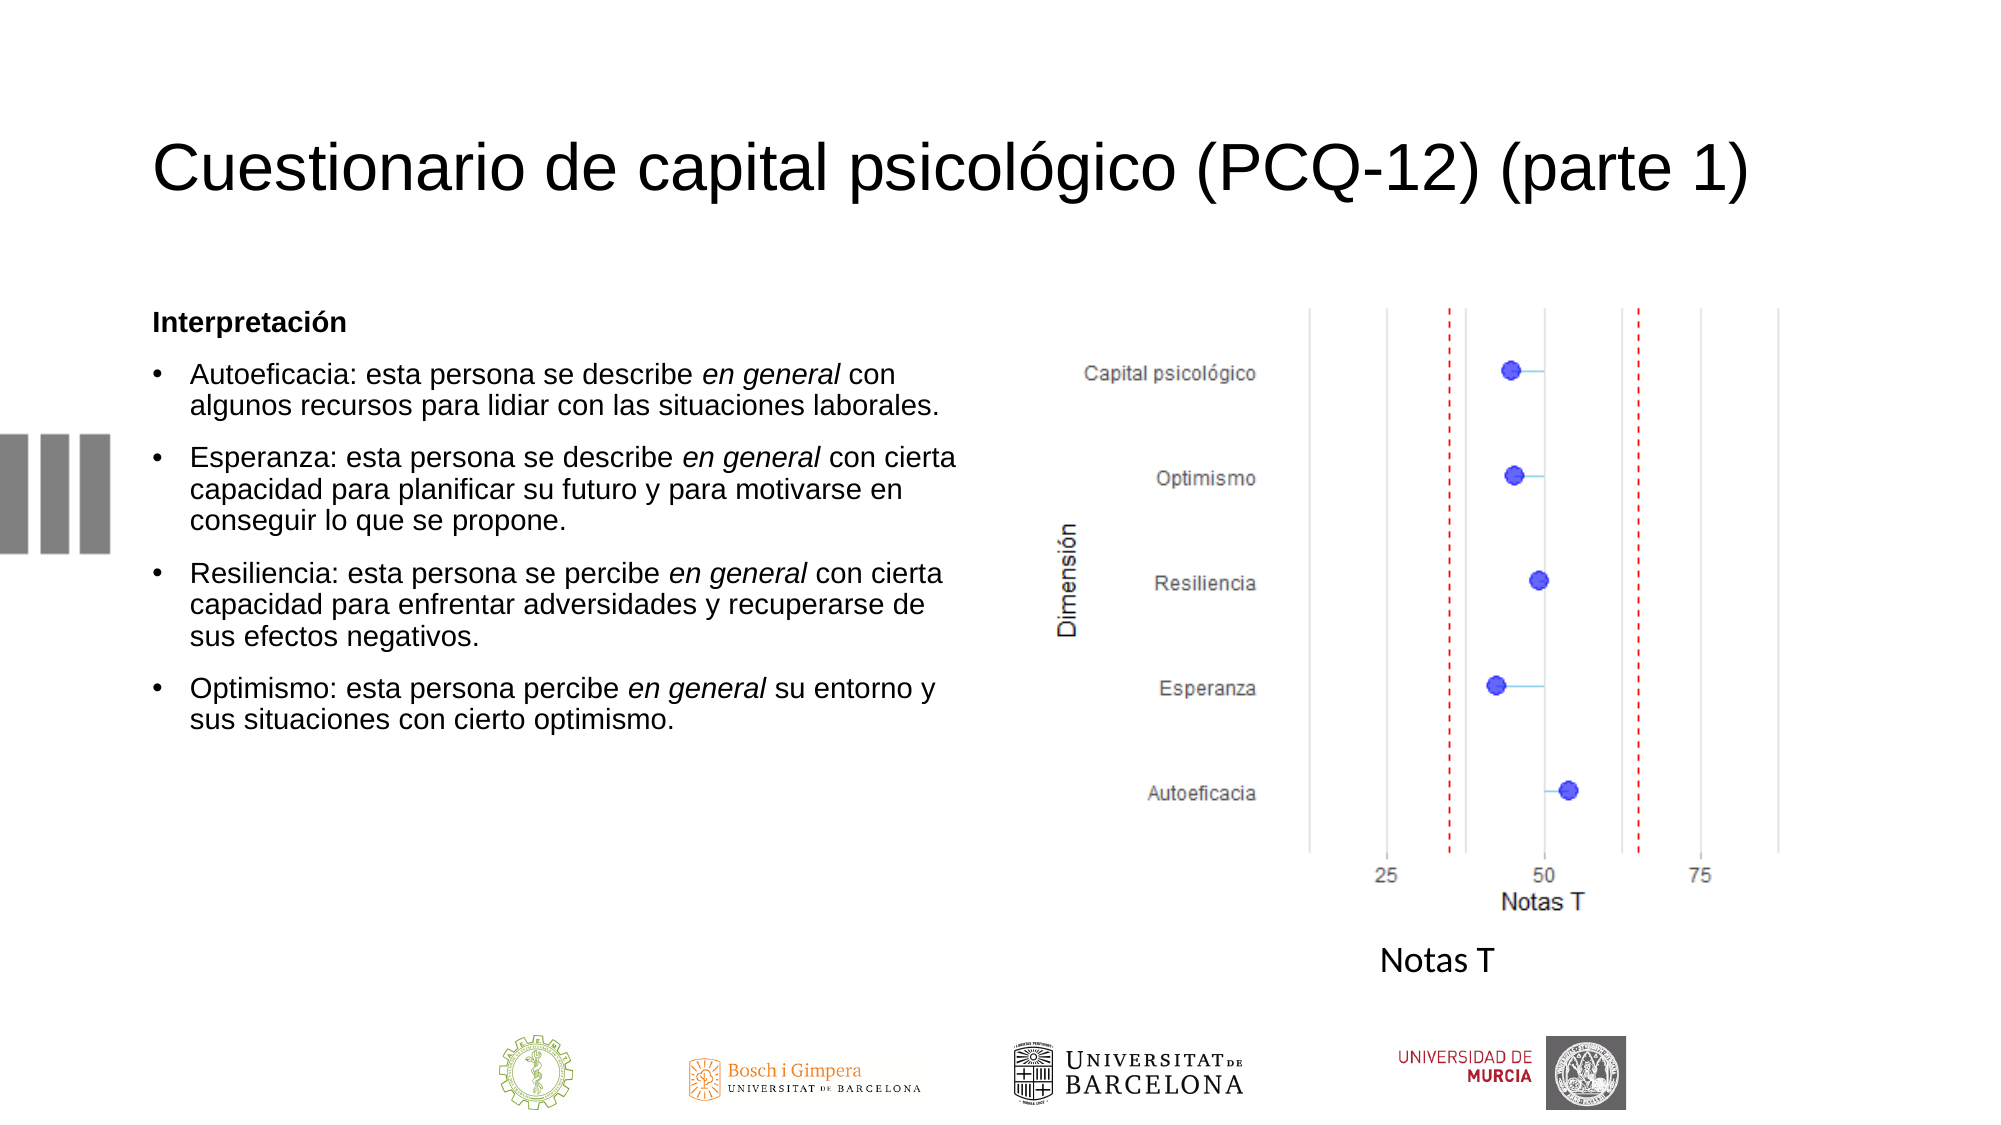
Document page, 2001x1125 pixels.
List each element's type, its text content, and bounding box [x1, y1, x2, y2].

picture [0, 420, 123, 563]
picture [499, 1035, 573, 1110]
picture [684, 1031, 926, 1125]
list Interpretación Autoeficacia: esta persona se describe en general con algunos recursos para lidiar con las situaciones laborales. Esperanza: esta persona se describe en general con cierta capacidad para planificar su futuro y para motivarse en conseguir lo que se propone. Resiliencia: esta persona se percibe en general con cierta capacidad para enfrentar adversidades y recuperarse de sus efectos negativos. Optimismo: esta persona percibe en general su entorno y sus situaciones con cierto optimismo. [137, 299, 988, 1014]
picture [1331, 1036, 1627, 1110]
picture [1043, 297, 1832, 928]
title Cuestionario de capital psicológico (PCQ-12) (parte 1) [137, 59, 1863, 278]
text_box Notas T [1012, 927, 1863, 1011]
picture [1014, 1042, 1243, 1105]
